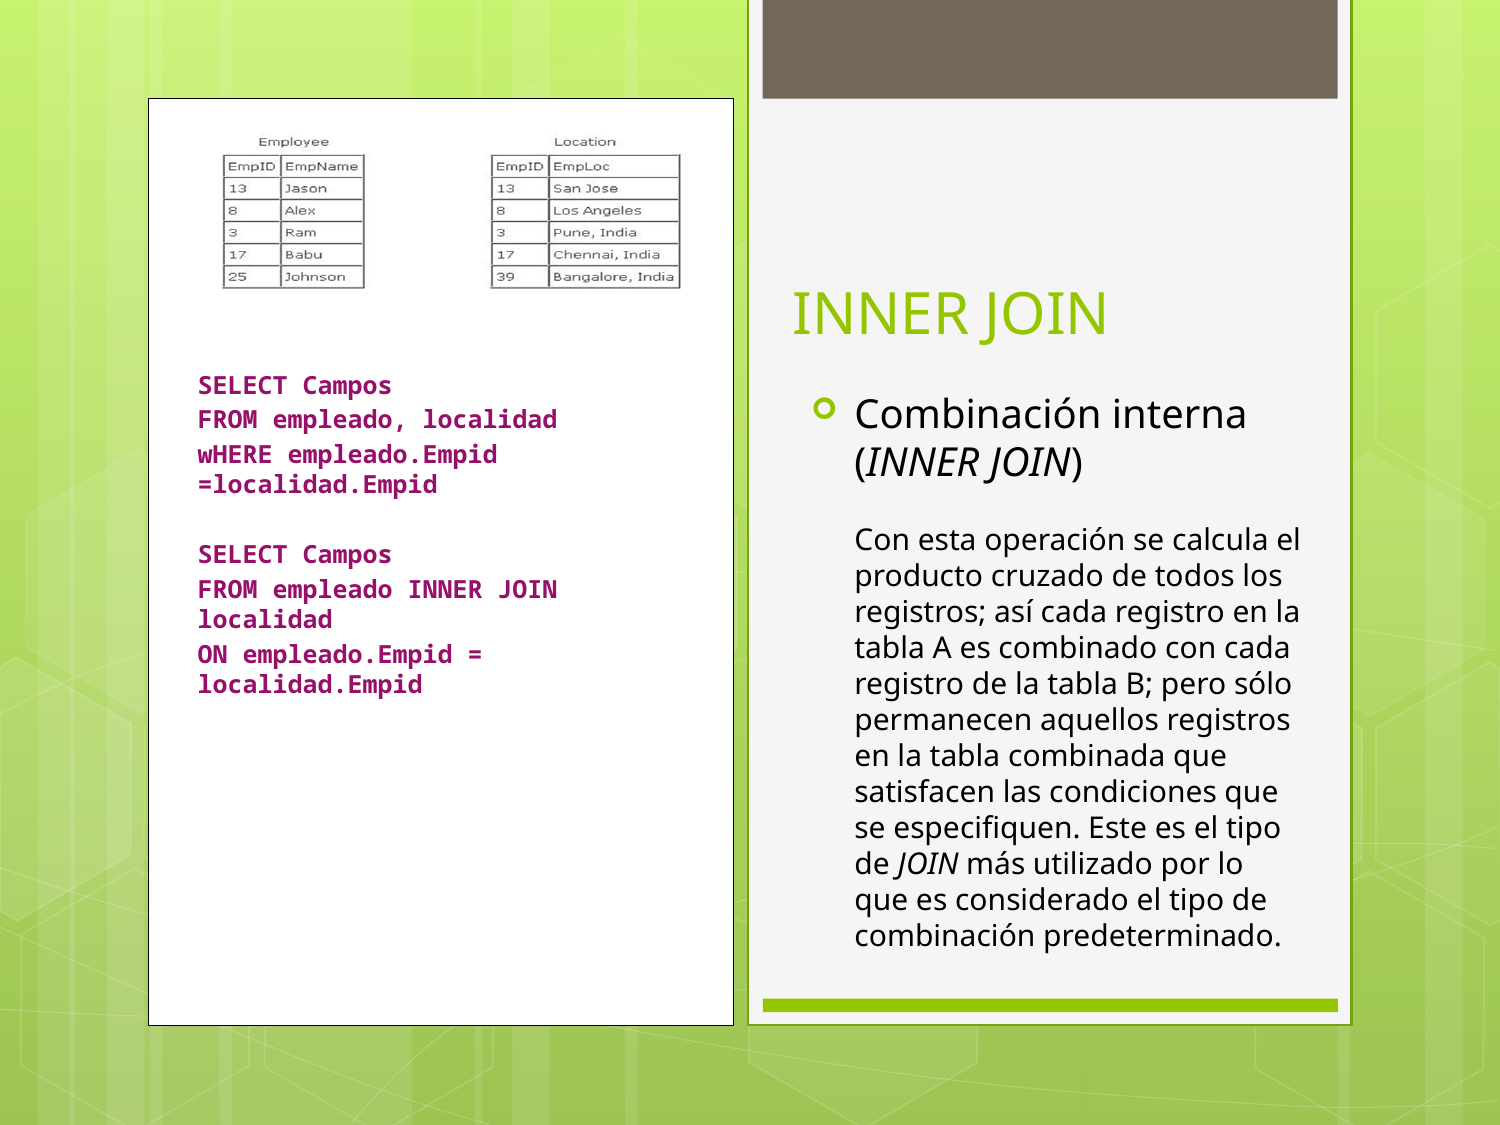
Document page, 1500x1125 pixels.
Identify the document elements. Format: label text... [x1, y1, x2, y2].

title INNER JOIN [777, 113, 1320, 354]
text_box Combinación interna (INNER JOIN) Con esta operación se calcula el producto cruzado de todos los registros; así cada registro en la tabla A es combinado con cada registro de la tabla B; pero sólo permanecen aquellos registros en la tabla combinada que satisfacen las condiciones que se especifiquen. Este es el tipo de JOIN más utilizado por lo que es considerado el tipo de combinación predeterminado. [785, 381, 1317, 976]
text_box SELECT Campos FROM empleado, localidad wHERE empleado.Empid =localidad.Empid SELECT Campos FROM empleado INNER JOIN localidad ON empleado.Empid = localidad.Empid [183, 361, 715, 717]
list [194, 125, 703, 300]
